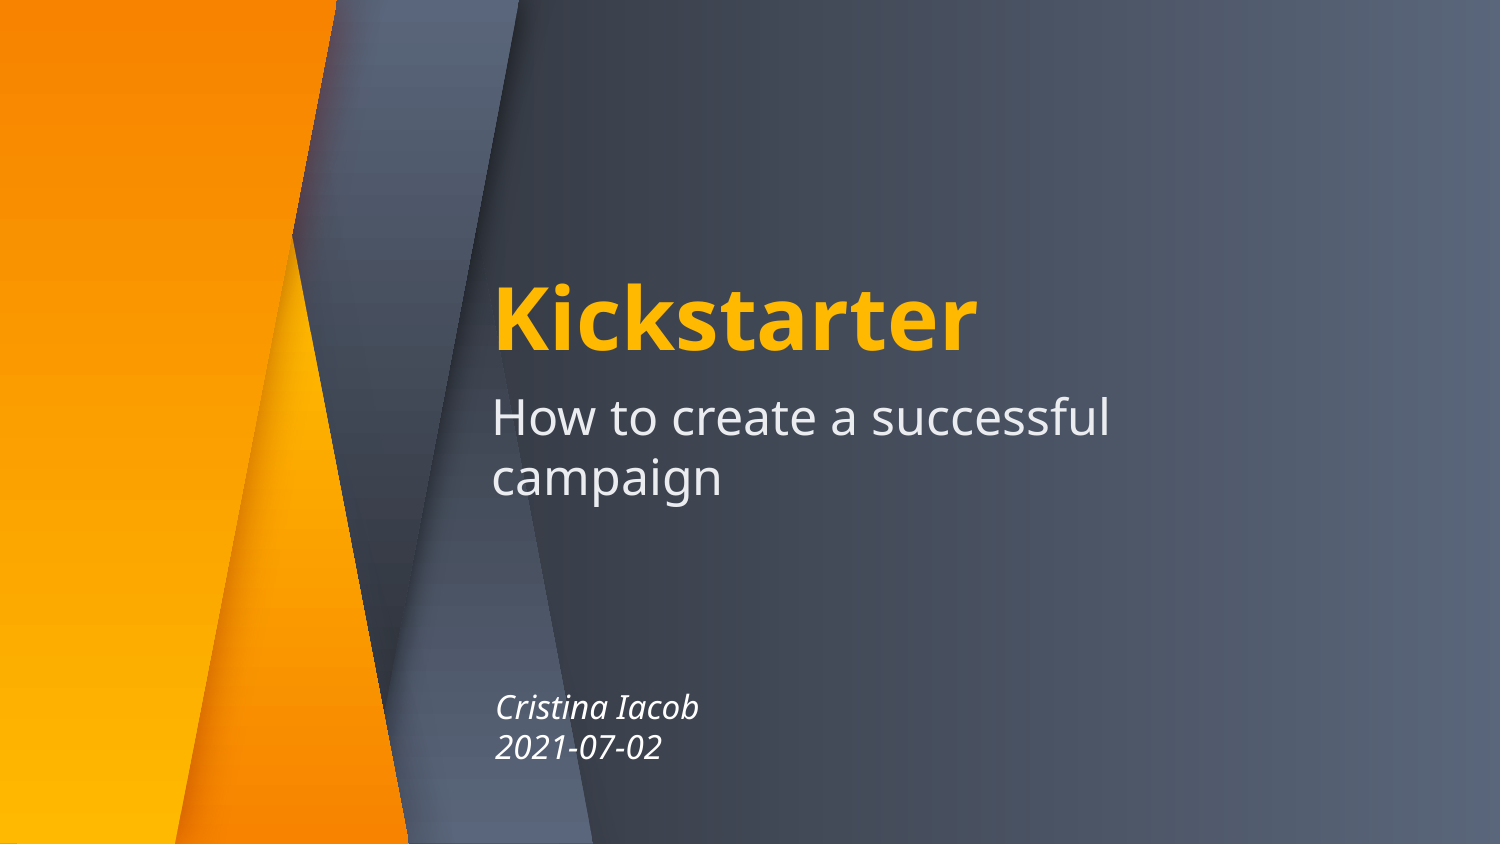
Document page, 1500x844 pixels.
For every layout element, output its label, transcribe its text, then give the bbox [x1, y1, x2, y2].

subtitle How to create a successful campaign [491, 385, 1332, 450]
text_box Cristina Iacob 2021-07-02 [480, 671, 1055, 775]
title Kickstarter [491, 265, 1332, 370]
